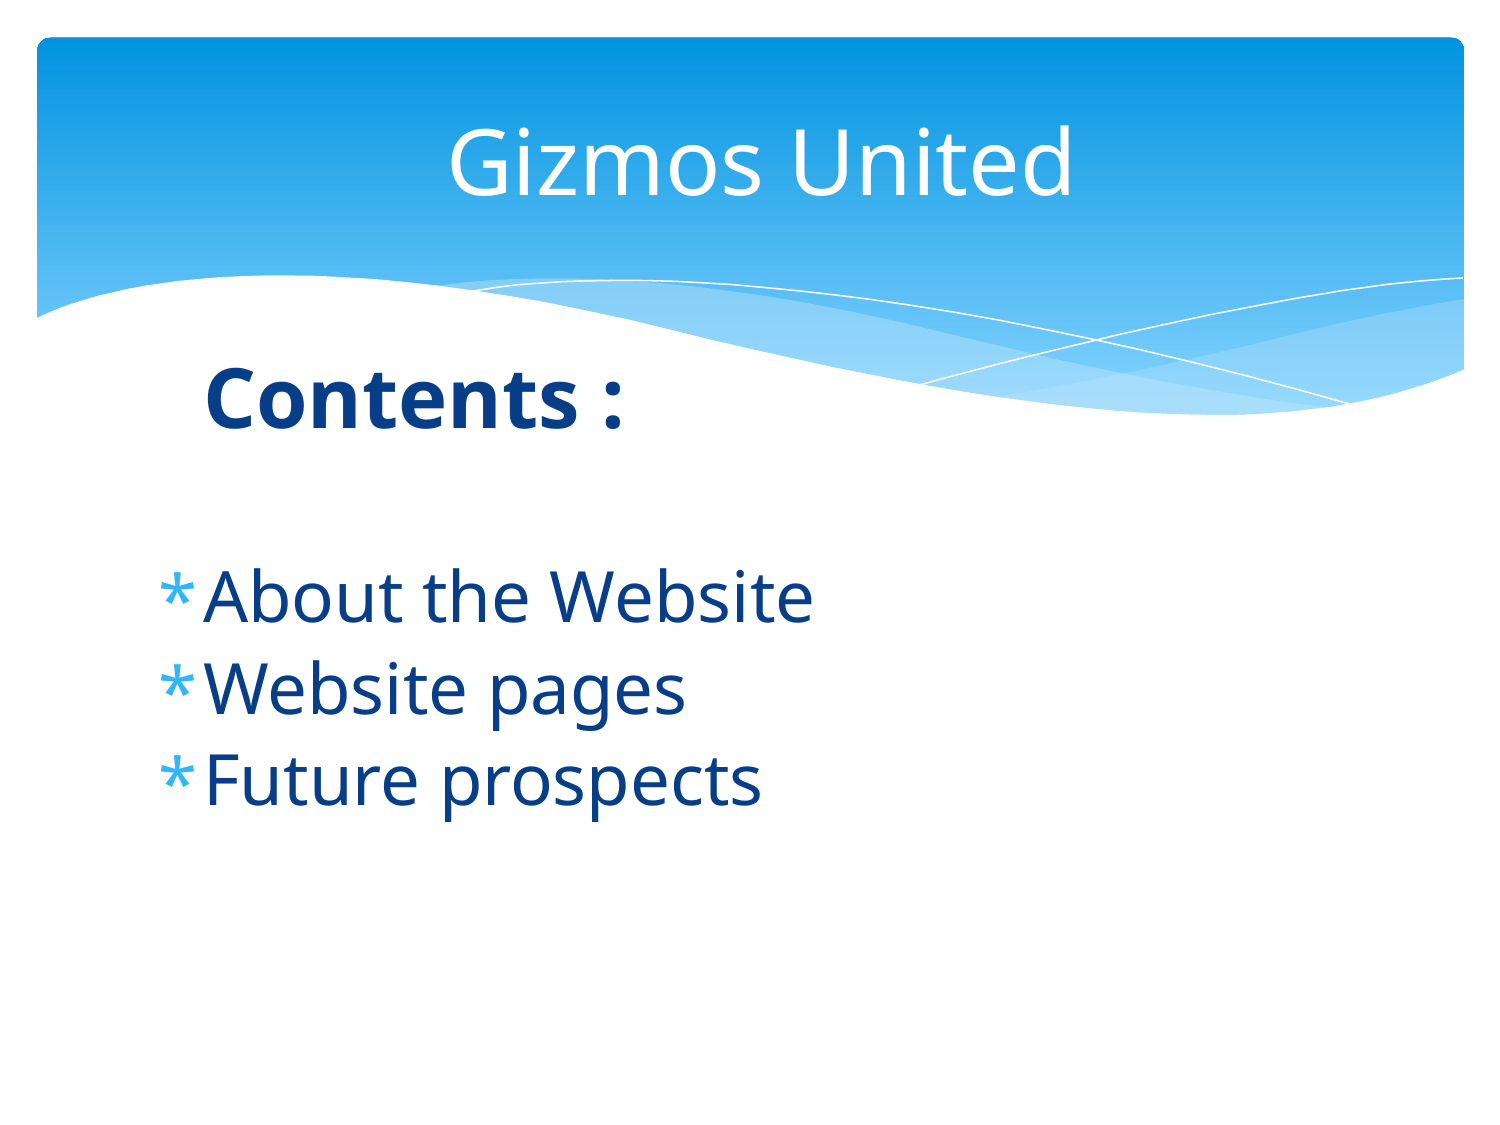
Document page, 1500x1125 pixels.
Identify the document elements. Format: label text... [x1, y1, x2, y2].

list Contents : About the Website Website pages Future prospects [143, 338, 1359, 1109]
title Gizmos United [75, 55, 1425, 261]
